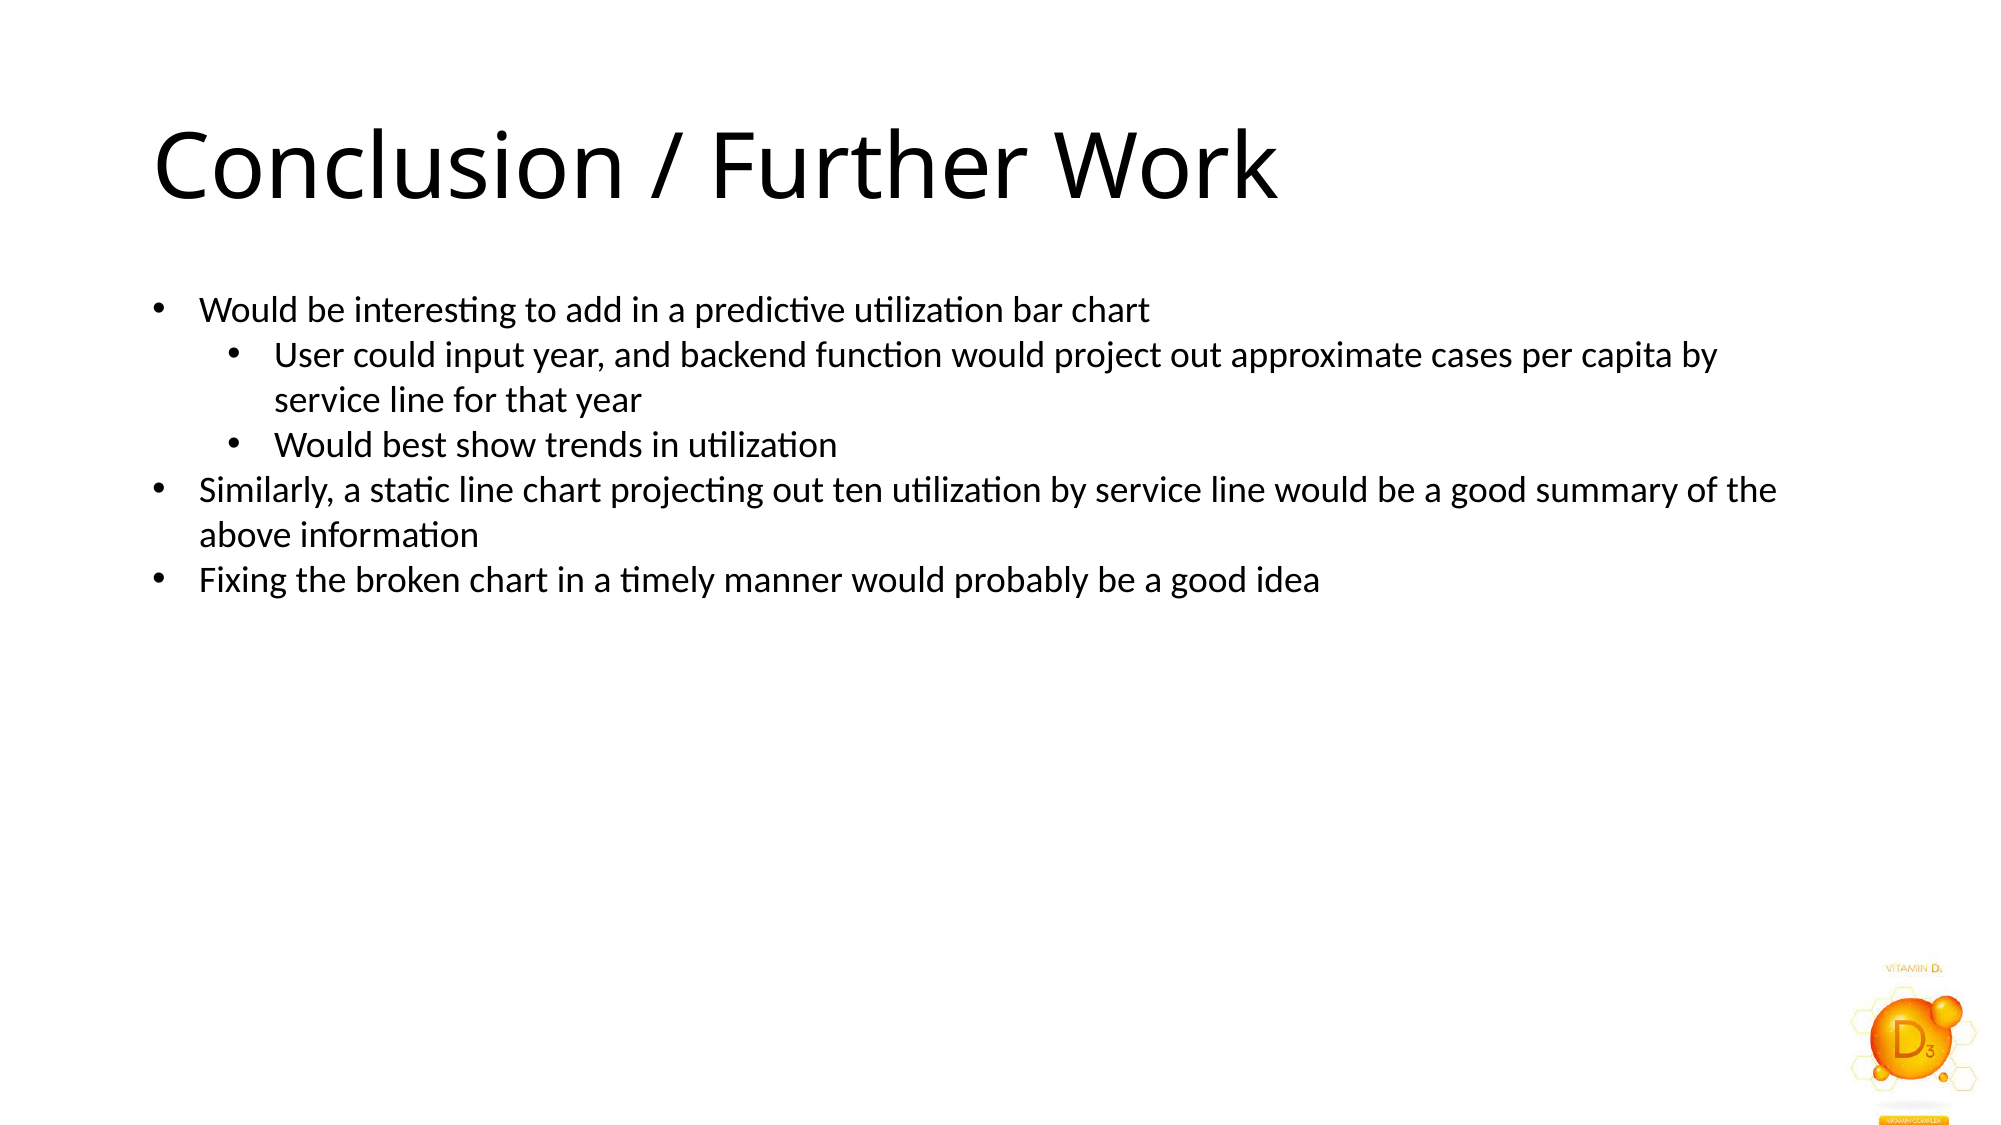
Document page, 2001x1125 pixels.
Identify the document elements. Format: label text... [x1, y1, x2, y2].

text_box Would be interesting to add in a predictive utilization bar chart User could input year, and backend function would project out approximate cases per capita by service line for that year Would best show trends in utilization Similarly, a static line chart projecting out ten utilization by service line would be a good summary of the above information Fixing the broken chart in a timely manner would probably be a good idea [137, 277, 1814, 607]
title Conclusion / Further Work [137, 59, 1863, 278]
picture [1827, 952, 2000, 1125]
